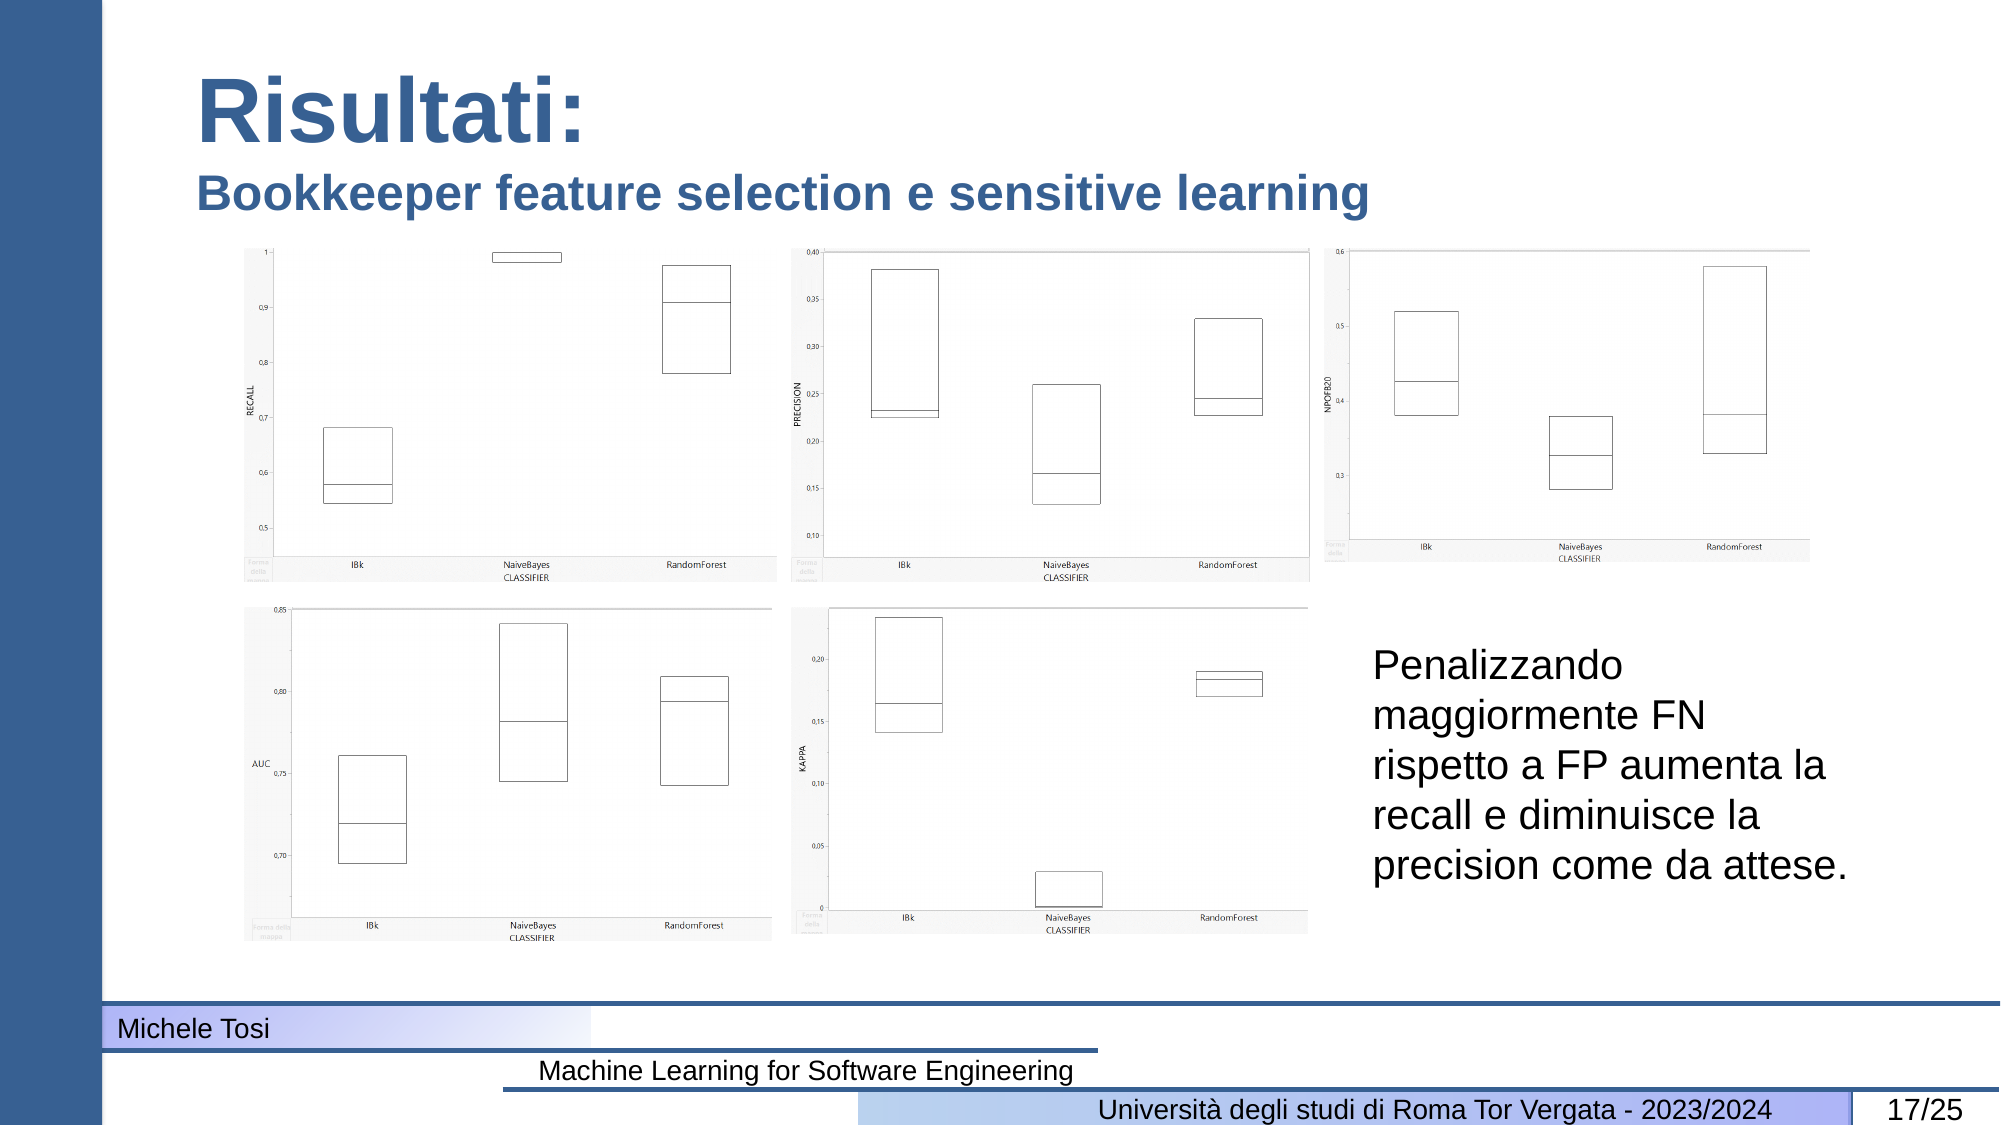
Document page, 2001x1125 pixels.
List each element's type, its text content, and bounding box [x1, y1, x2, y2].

text_box Penalizzando maggiormente FN rispetto a FP aumenta la recall e diminuisce la precision come da attese. [1357, 630, 1870, 934]
picture [791, 247, 1310, 582]
picture [243, 607, 773, 942]
picture [791, 607, 1308, 934]
picture [243, 247, 778, 582]
picture [1323, 247, 1810, 562]
title Risultati: Bookkeeper feature selection e sensitive learning [181, 41, 1835, 230]
